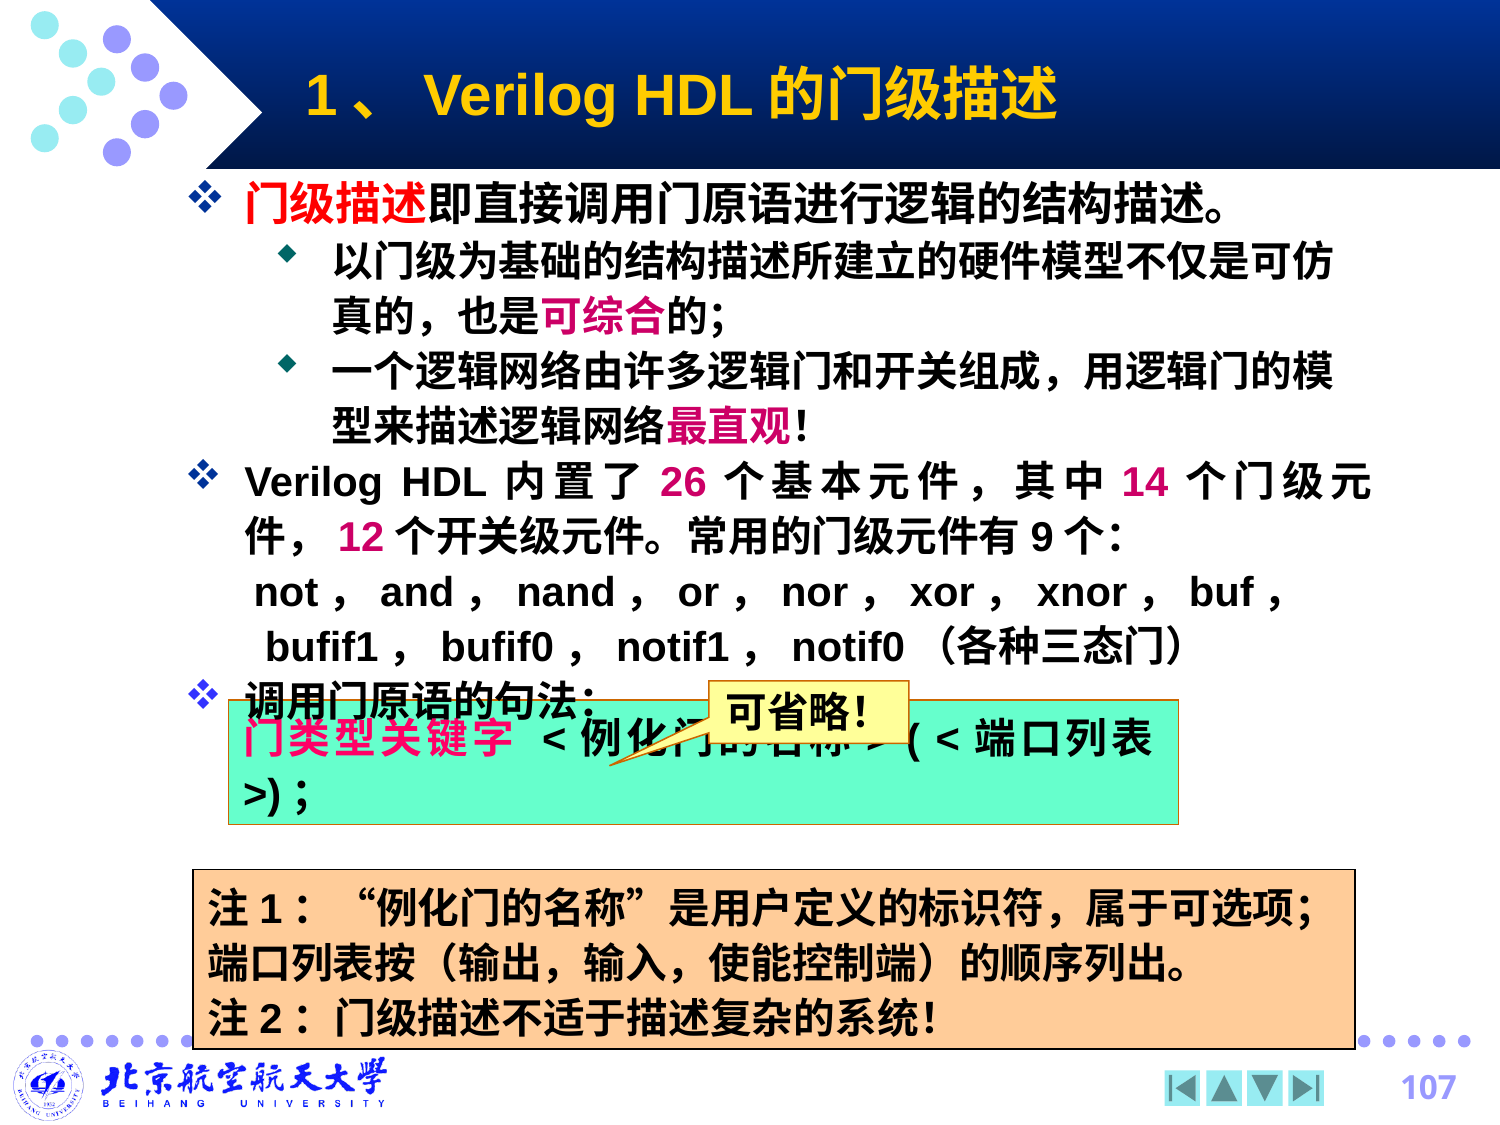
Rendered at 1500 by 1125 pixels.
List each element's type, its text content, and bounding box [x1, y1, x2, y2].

text_box 门级描述即直接调用门原语进行逻辑的结构描述。 以门级为基础的结构描述所建立的硬件模型不仅是可仿真的，也是可综合的； 一个逻辑网络由许多逻辑门和开关组成，用逻辑门的模型来描述逻辑网络最直观！ Verilog HDL内置了26个基本元件，其中14个门级元件，12个开关级元件。常用的门级元件有9个： not，and，nand，or，nor，xor，xnor，buf， bufif1，bufif0，notif1，notif0（各种三态门） 调用门原语的句法： [169, 162, 1387, 733]
title 1、Verilog HDL的门级描述 [290, 36, 1500, 149]
slide_number 107 [1328, 1058, 1473, 1109]
text_box 可省略！ [609, 680, 909, 766]
text_box 注1：“例化门的名称”是用户定义的标识符，属于可选项；端口列表按（输出，输入，使能控制端）的顺序列出。 注2：门级描述不适于描述复杂的系统！ [192, 869, 1355, 1050]
text_box 门类型关键字 <例化门的名称> ( <端口列表>)； [228, 733, 1179, 825]
picture [13, 1047, 387, 1125]
